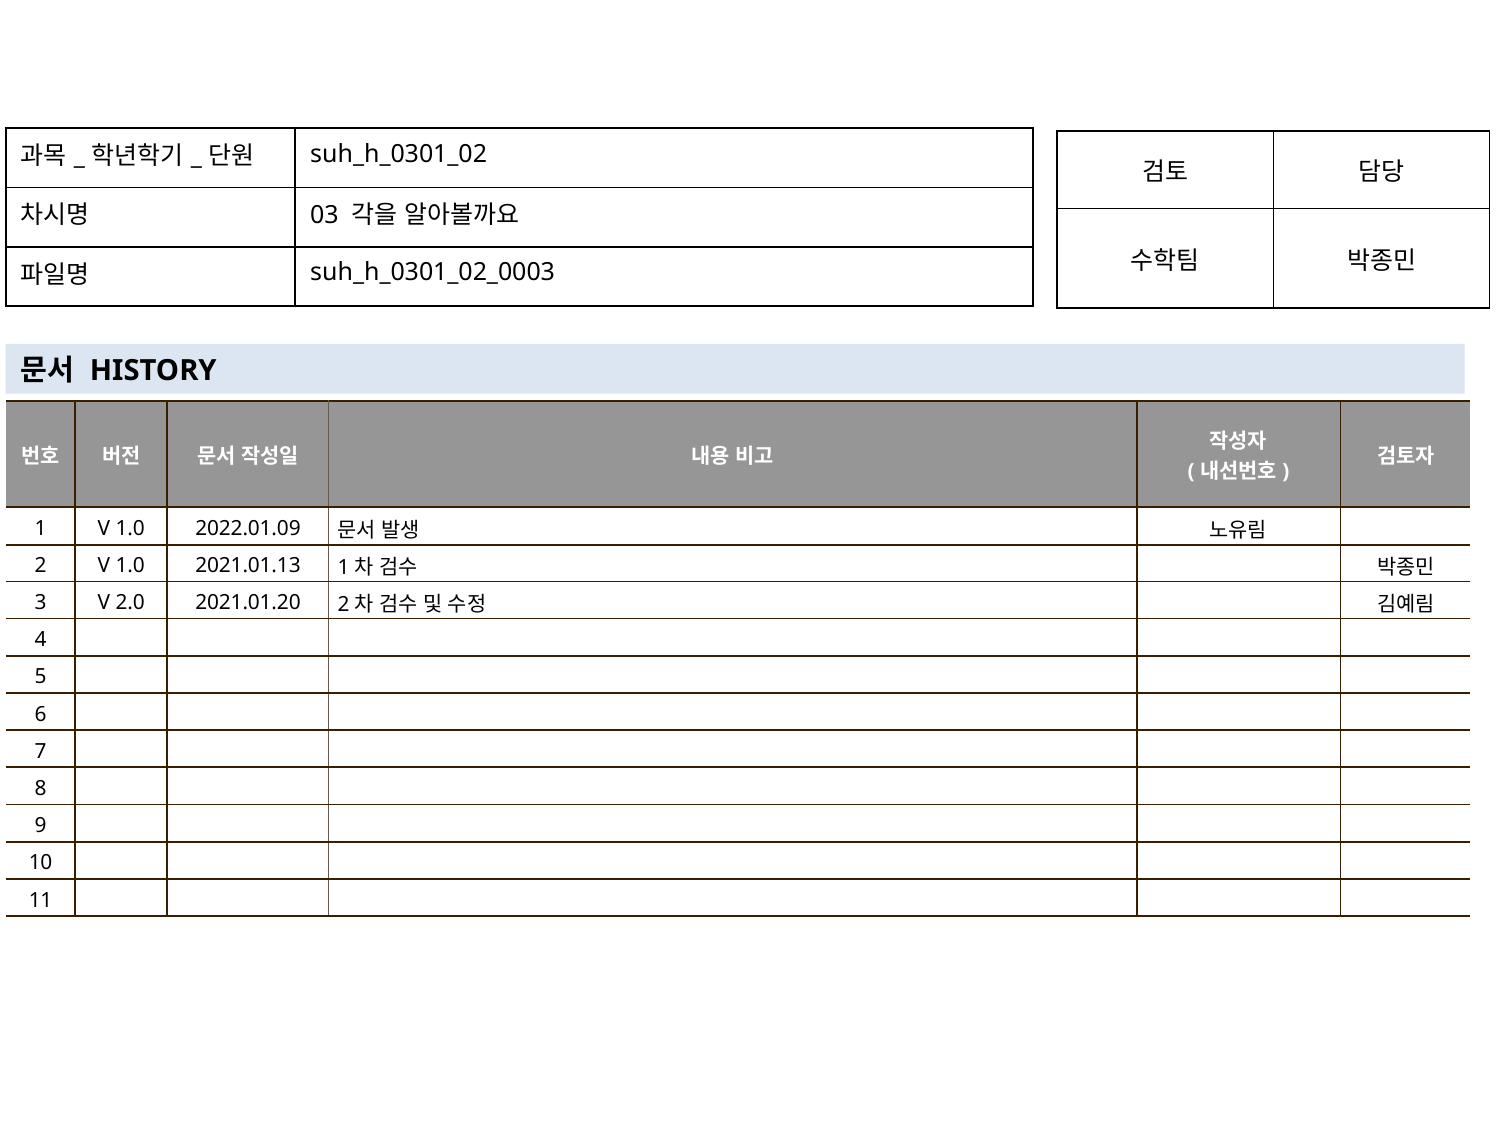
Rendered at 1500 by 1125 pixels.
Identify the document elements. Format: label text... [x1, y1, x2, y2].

table_cell [1138, 768, 1340, 804]
table_cell 11 [6, 880, 74, 915]
table_cell [329, 880, 1136, 915]
table_cell 3 [6, 582, 74, 618]
table_cell 2021.01.13 [168, 546, 328, 581]
table_cell 2021.01.20 [168, 582, 328, 618]
table_header 번호 [6, 402, 74, 506]
table_cell 8 [6, 768, 74, 804]
table_cell [329, 768, 1136, 804]
table_cell [168, 880, 328, 915]
table_header 검토 [1058, 132, 1273, 208]
table_cell 김예림 [1341, 582, 1470, 618]
table_cell 6 [6, 694, 74, 729]
table_header 버전 [76, 402, 166, 506]
table_header suh_h_0301_02 [296, 129, 1032, 187]
table_cell [1341, 731, 1470, 766]
table_cell [1138, 880, 1340, 915]
table_cell 문서 발생 [329, 508, 1136, 544]
table_cell [76, 843, 166, 878]
table_header 담당 [1274, 132, 1489, 208]
text_box 문서 HISTORY [5, 343, 1465, 394]
table_cell [168, 694, 328, 729]
table_cell [329, 843, 1136, 878]
table_cell [168, 619, 328, 655]
table_cell [1138, 694, 1340, 729]
table_cell 1 [6, 508, 74, 544]
table_cell [329, 619, 1136, 655]
table_cell [1138, 843, 1340, 878]
table_cell [168, 731, 328, 766]
table_cell 박종민 [1274, 209, 1489, 307]
table_cell [168, 843, 328, 878]
table_cell [168, 768, 328, 804]
table_cell [1341, 880, 1470, 915]
table_header 검토자 [1341, 402, 1470, 506]
table_cell [1341, 694, 1470, 729]
table_cell [329, 805, 1136, 841]
table_cell 7 [6, 731, 74, 766]
table_header 과목_학년학기_단원 [7, 129, 294, 187]
table_cell 노유림 [1138, 508, 1340, 544]
table_cell 차시명 [7, 188, 294, 246]
table_cell [76, 731, 166, 766]
table_cell 2022.01.09 [168, 508, 328, 544]
table_cell 5 [6, 657, 74, 692]
table_cell 4 [6, 619, 74, 655]
table_cell 2차 검수 및 수정 [329, 582, 1136, 618]
table_header 내용 비고 [329, 402, 1136, 506]
table_cell V 1.0 [76, 546, 166, 581]
table_cell 1차 검수 [329, 546, 1136, 581]
table_cell [76, 657, 166, 692]
table_cell [1138, 805, 1340, 841]
table_cell [1341, 843, 1470, 878]
table_cell 10 [6, 843, 74, 878]
table_cell [76, 880, 166, 915]
table_cell [1341, 805, 1470, 841]
table_cell [329, 731, 1136, 766]
table_cell 파일명 [7, 248, 294, 305]
table_cell suh_h_0301_02_0003 [296, 248, 1032, 305]
table_cell [1138, 731, 1340, 766]
table_cell [76, 805, 166, 841]
table_cell [329, 694, 1136, 729]
table_cell [168, 657, 328, 692]
table_cell [76, 694, 166, 729]
table_cell V 1.0 [76, 508, 166, 544]
table_cell [1138, 657, 1340, 692]
table_cell [329, 657, 1136, 692]
table_cell [168, 805, 328, 841]
table_cell [76, 619, 166, 655]
table_cell 박종민 [1341, 546, 1470, 581]
table_cell V 2.0 [76, 582, 166, 618]
table_cell [1341, 508, 1470, 544]
table_header 작성자 (내선번호) [1138, 402, 1340, 506]
table_cell [1138, 546, 1340, 581]
table_cell 2 [6, 546, 74, 581]
table_cell 수학팀 [1058, 209, 1273, 307]
table_cell [1341, 768, 1470, 804]
table_header 문서 작성일 [168, 402, 328, 506]
table_cell [1138, 619, 1340, 655]
table_cell [76, 768, 166, 804]
table_cell [1138, 582, 1340, 618]
table_cell 03 각을 알아볼까요 [296, 188, 1032, 246]
table_cell [1341, 657, 1470, 692]
table_cell [1341, 619, 1470, 655]
table_cell 9 [6, 805, 74, 841]
